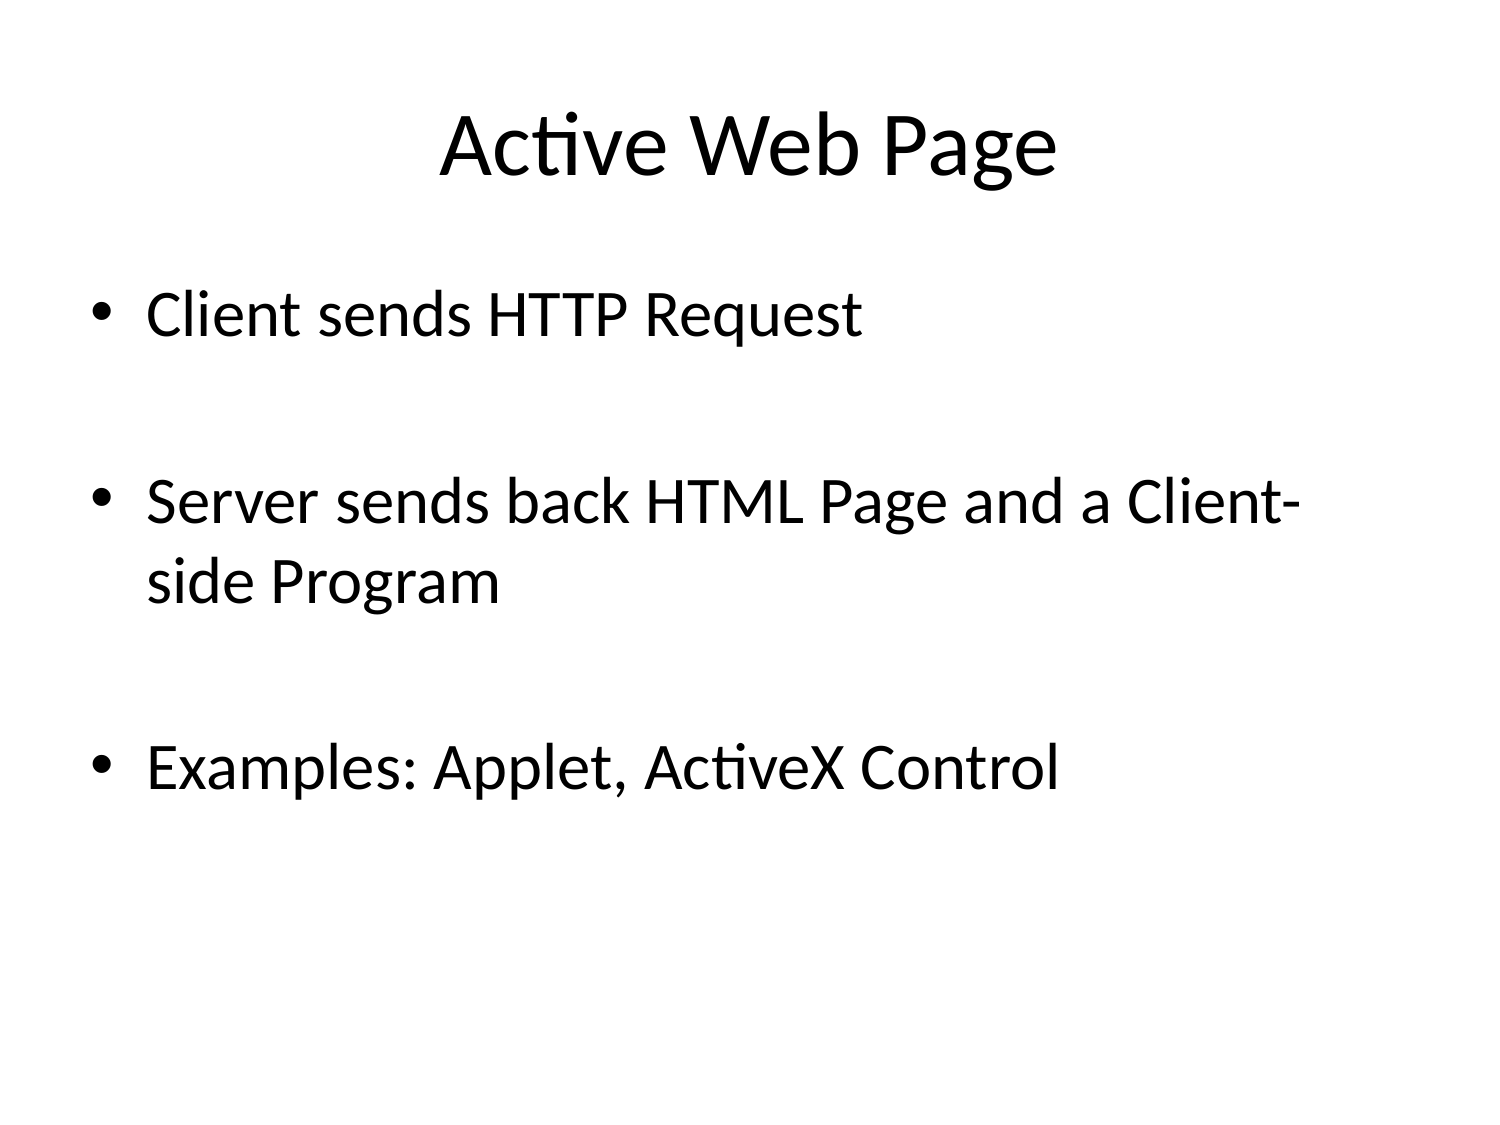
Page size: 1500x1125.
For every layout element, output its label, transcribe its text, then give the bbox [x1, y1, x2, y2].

title Active Web Page [75, 45, 1425, 233]
list Client sends HTTP Request Server sends back HTML Page and a Client-side Program Examples: Applet, ActiveX Control [75, 262, 1425, 1005]
